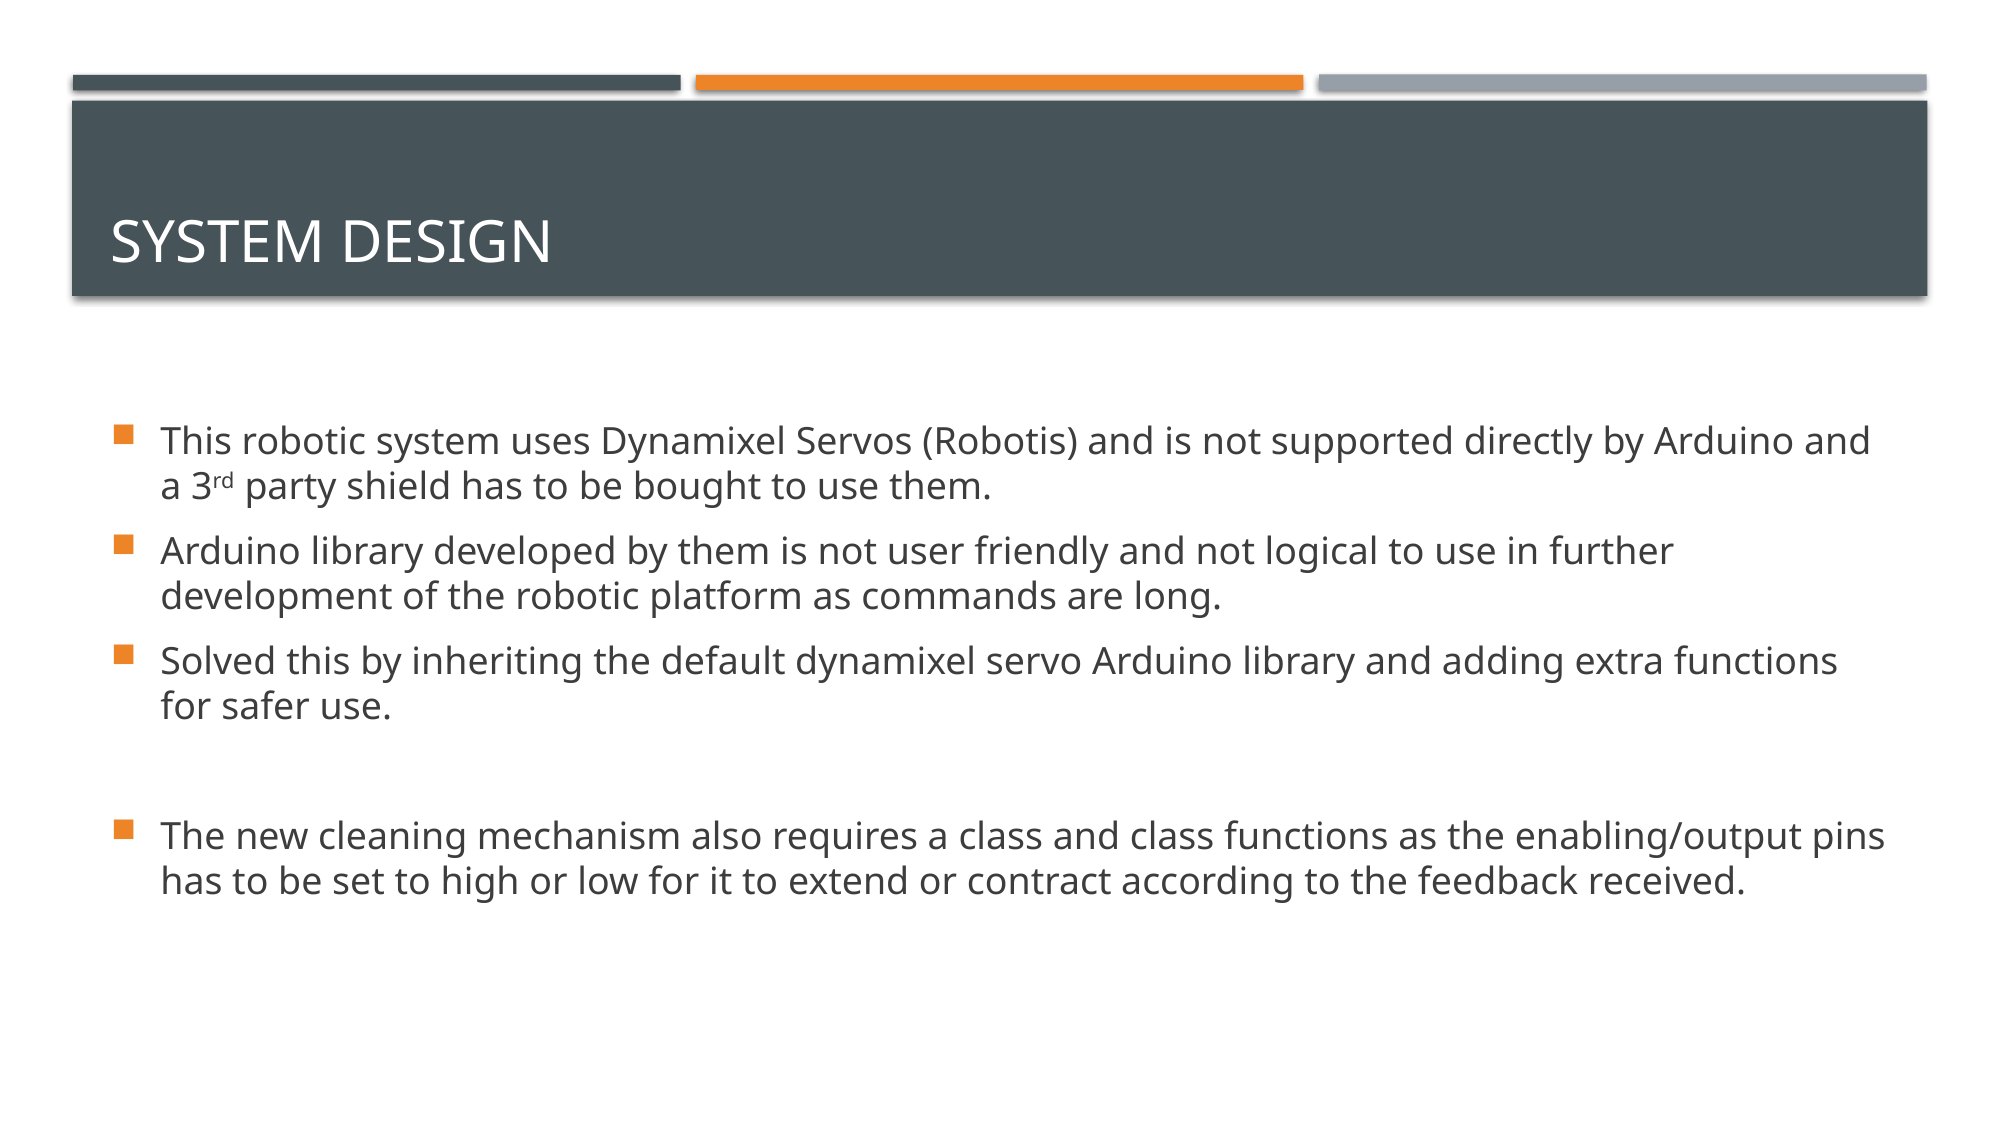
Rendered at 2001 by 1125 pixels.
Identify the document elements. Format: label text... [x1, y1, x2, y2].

list This robotic system uses Dynamixel Servos (Robotis) and is not supported directly by Arduino and a 3rd party shield has to be bought to use them. Arduino library developed by them is not user friendly and not logical to use in further development of the robotic platform as commands are long. Solved this by inheriting the default dynamixel servo Arduino library and adding extra functions for safer use. The new cleaning mechanism also requires a class and class functions as the enabling/output pins has to be set to high or low for it to extend or contract according to the feedback received. [95, 357, 1905, 962]
title SYSTEM DESIGN [95, 115, 1905, 282]
